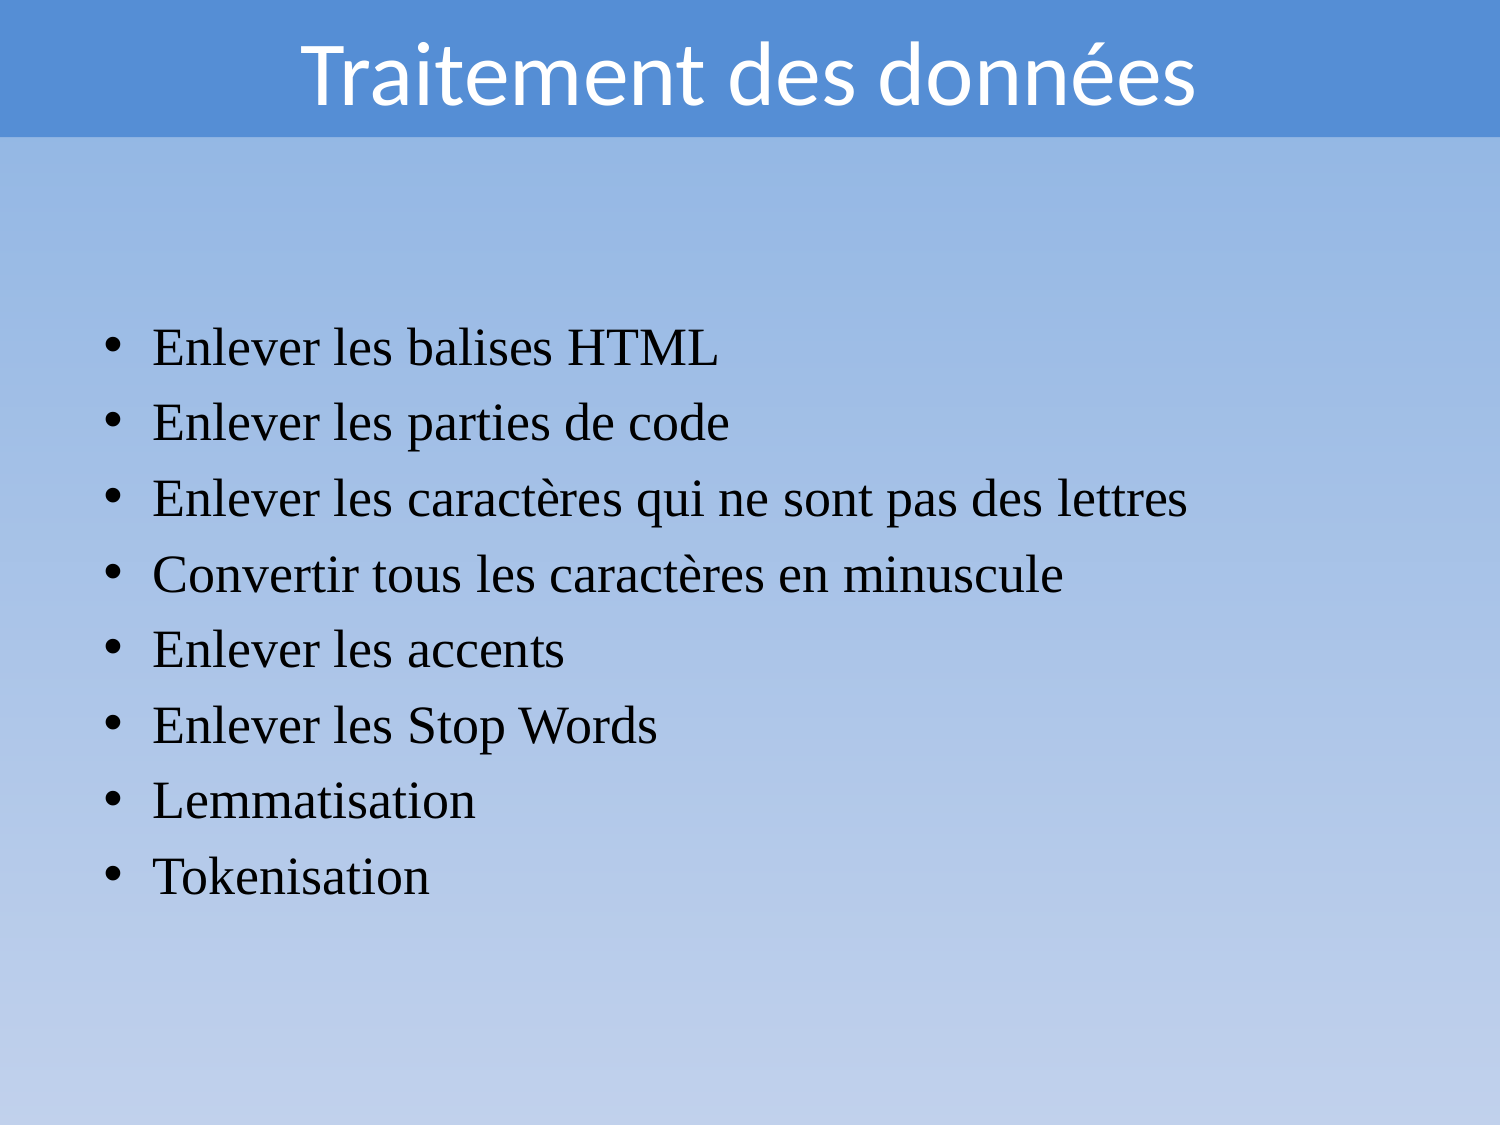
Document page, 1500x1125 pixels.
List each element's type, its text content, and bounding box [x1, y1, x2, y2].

list Enlever les balises HTML Enlever les parties de code Enlever les caractères qui ne sont pas des lettres Convertir tous les caractères en minuscule Enlever les accents Enlever les Stop Words Lemmatisation Tokenisation [88, 219, 1439, 916]
text_box Traitement des données [0, 0, 1500, 138]
